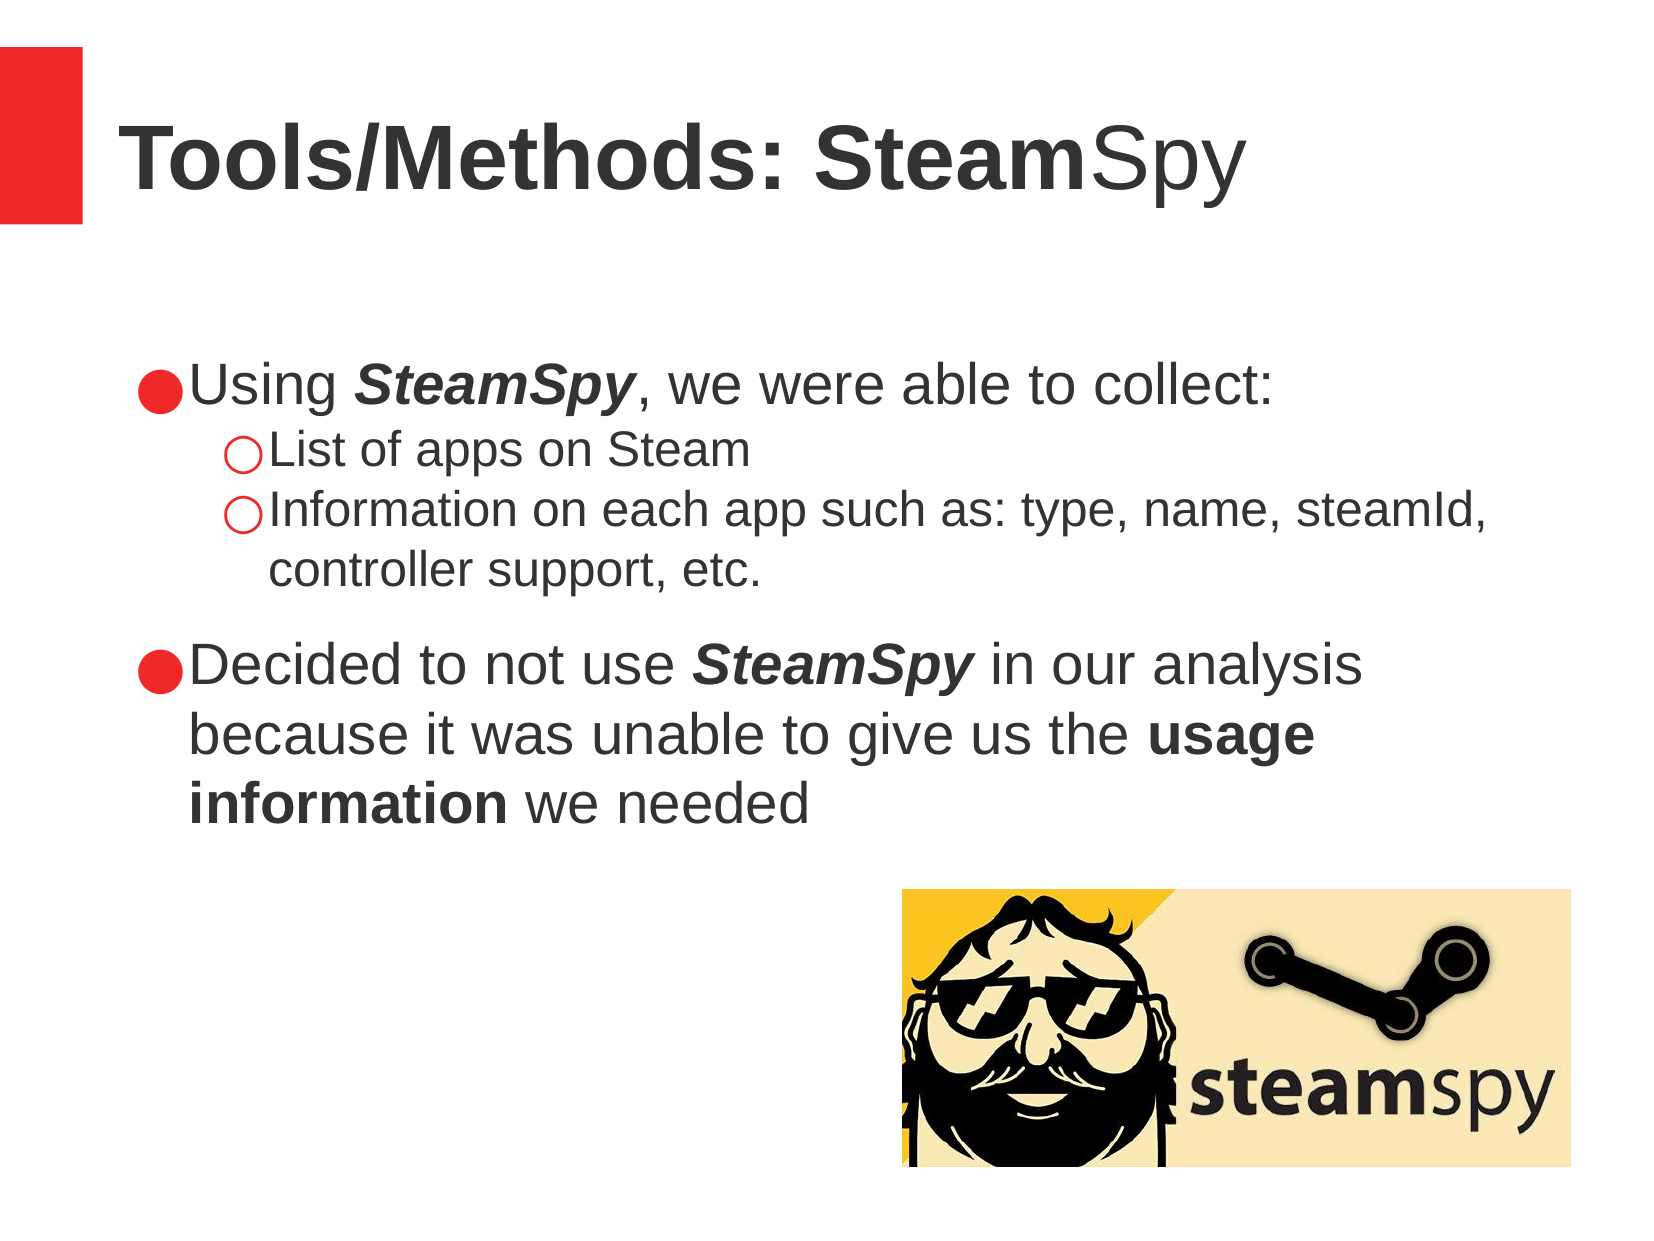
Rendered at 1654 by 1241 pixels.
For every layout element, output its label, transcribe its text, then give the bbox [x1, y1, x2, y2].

text_box Tools/Methods: SteamSpy [118, 49, 1571, 257]
picture [902, 889, 1572, 1167]
text_box Using SteamSpy, we were able to collect: List of apps on Steam Information on each app such as: type, name, steamId, controller support, etc. Decided to not use SteamSpy in our analysis because it was unable to give us the usage information we needed [118, 346, 1536, 1074]
